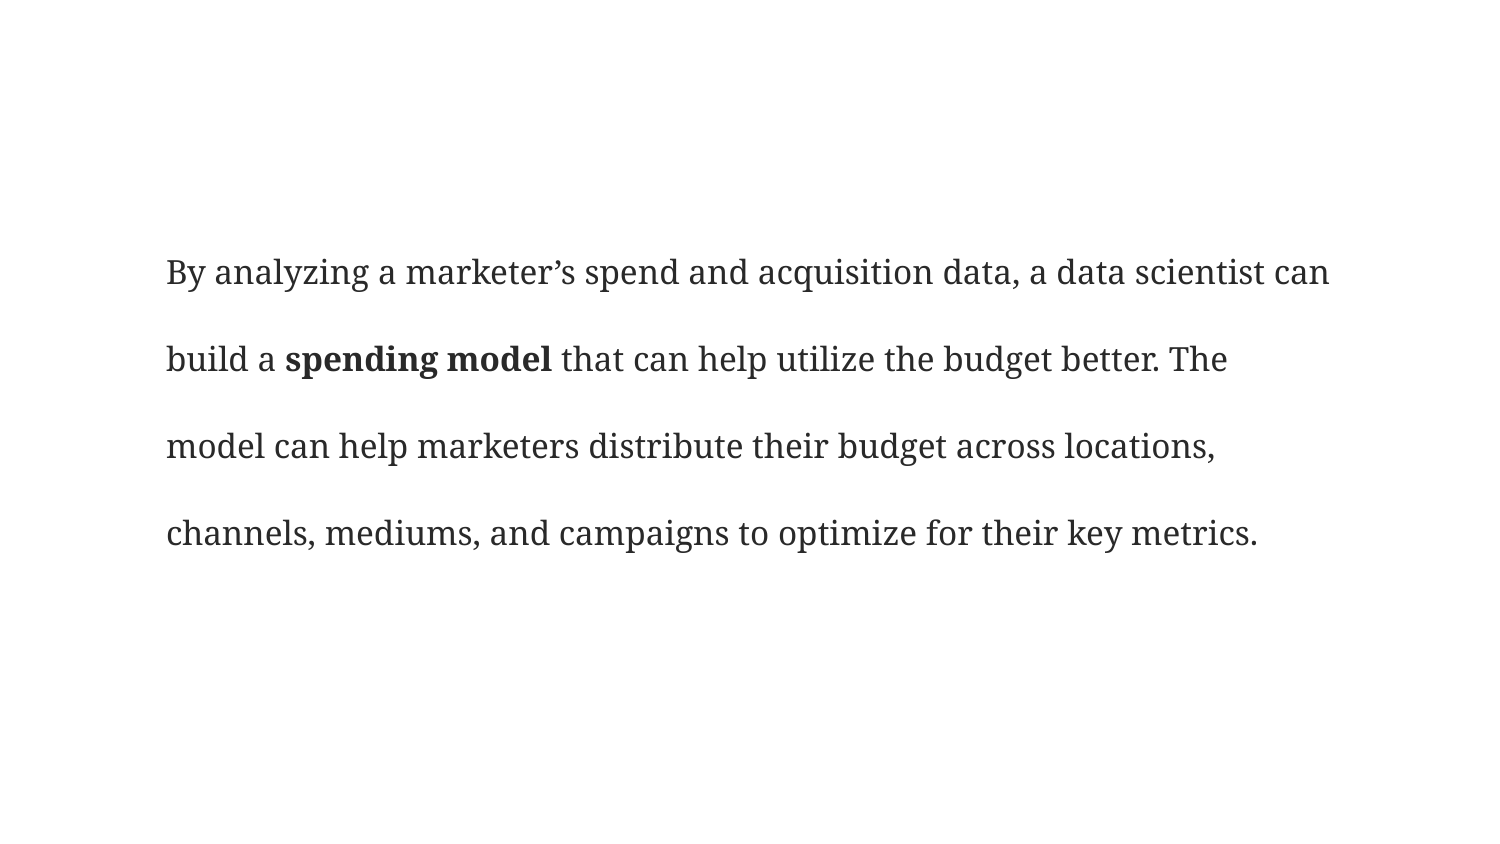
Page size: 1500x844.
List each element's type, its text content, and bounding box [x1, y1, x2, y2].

list By analyzing a marketer’s spend and acquisition data, a data scientist can build a spending model that can help utilize the budget better. The model can help marketers distribute their budget across locations, channels, mediums, and campaigns to optimize for their key metrics. [51, 189, 1449, 750]
